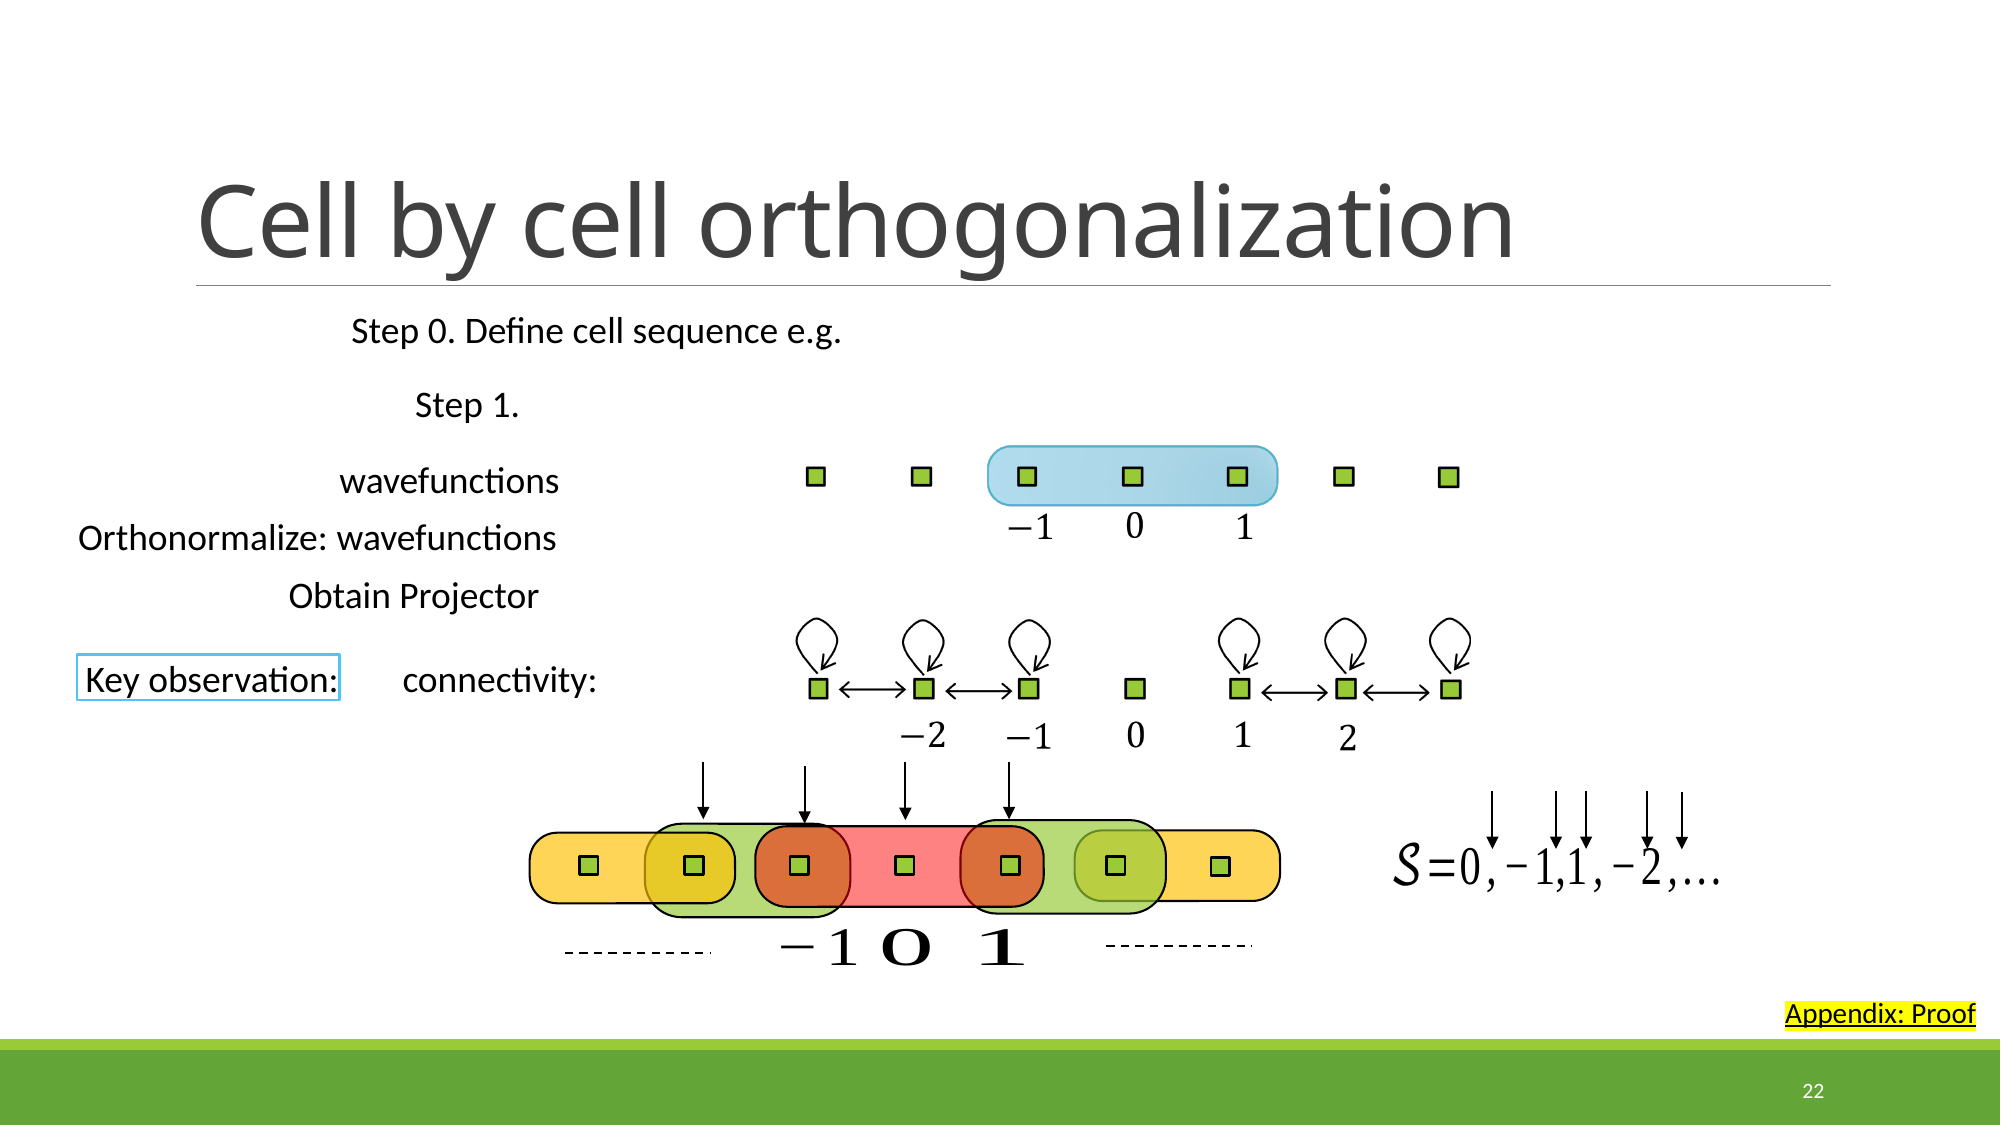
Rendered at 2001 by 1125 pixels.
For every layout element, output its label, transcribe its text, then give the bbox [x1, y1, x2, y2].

text_box [975, 819, 1167, 915]
text_box [528, 831, 737, 905]
text_box [578, 855, 599, 876]
text_box [894, 855, 915, 876]
text_box Appendix: Proof [1770, 986, 1995, 1037]
text_box Key observation: [76, 653, 341, 701]
picture [804, 444, 1462, 558]
picture [793, 616, 1472, 769]
text_box [1156, 829, 1282, 903]
text_box [1210, 856, 1231, 877]
text_box [652, 822, 840, 919]
text_box [789, 855, 810, 876]
text_box [683, 855, 705, 876]
text_box [754, 825, 1045, 908]
slide_number 22 [1624, 1059, 1840, 1120]
text_box [1008, 819, 1016, 824]
text_box [1000, 855, 1021, 876]
title Cell by cell orthogonalization [180, 47, 1830, 285]
text_box [1105, 855, 1126, 876]
